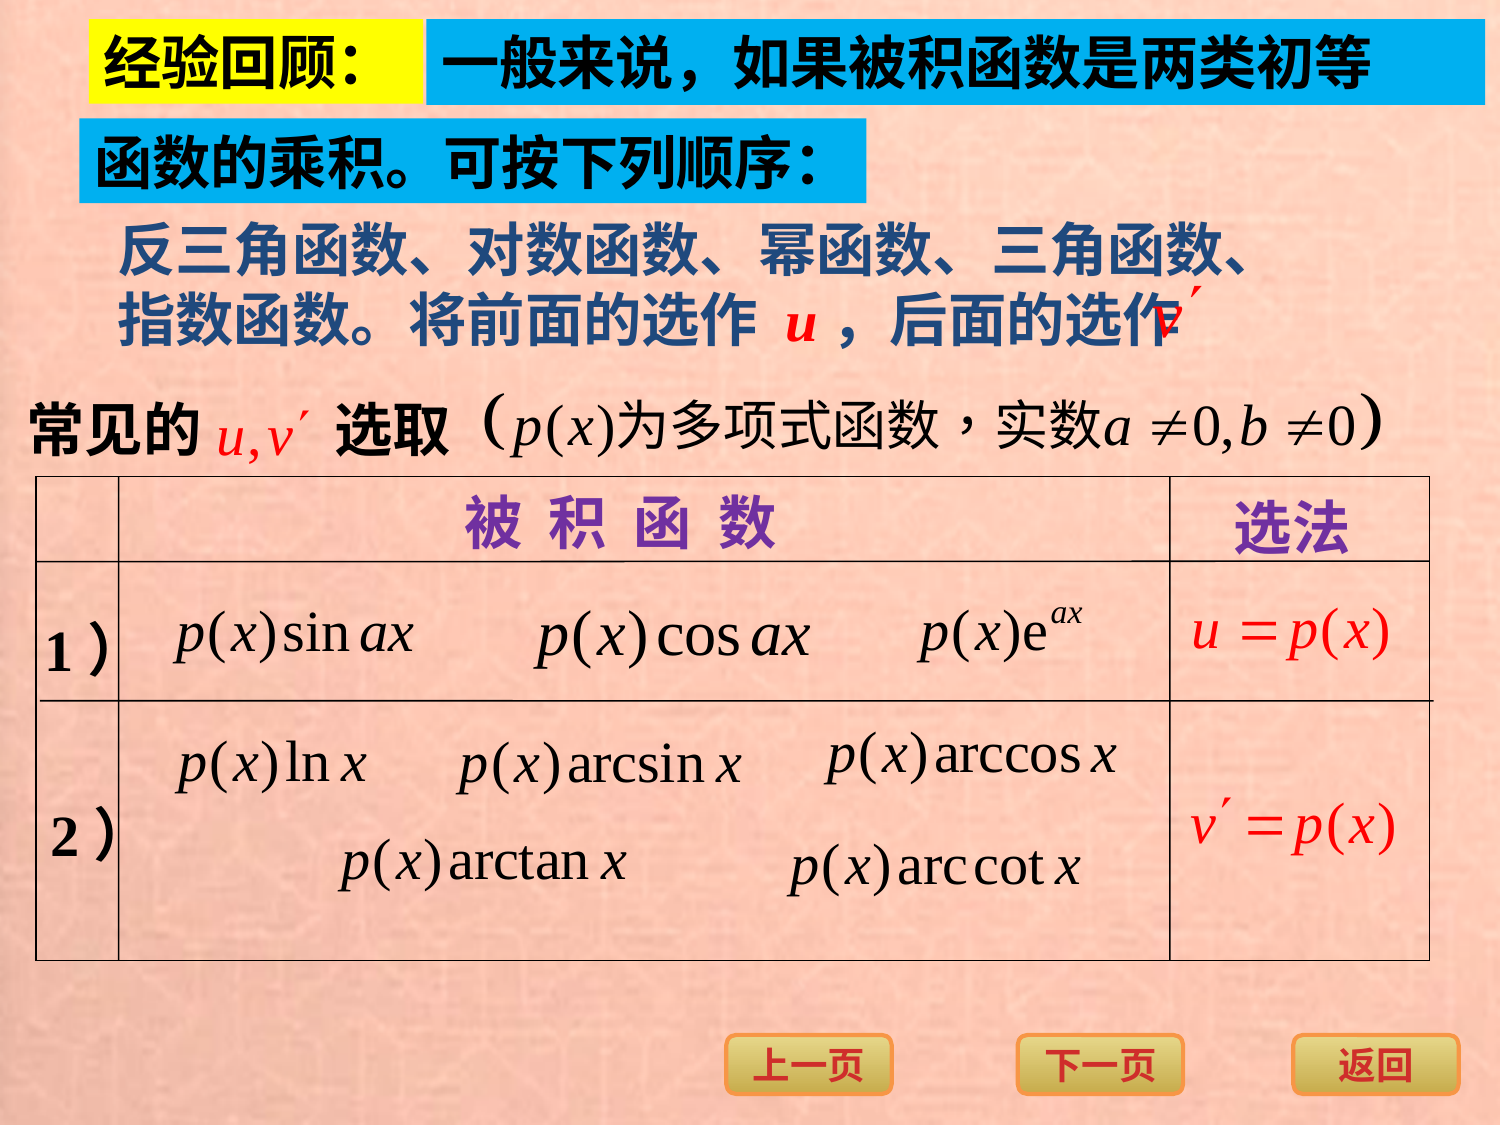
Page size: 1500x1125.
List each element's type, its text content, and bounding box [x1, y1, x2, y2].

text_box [35, 478, 1367, 878]
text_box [909, 593, 1088, 669]
picture [0, 0, 1500, 1125]
text_box 一般来说，如果被积函数是两类初等 [426, 19, 1486, 105]
text_box 经验回顾： [88, 19, 424, 104]
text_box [480, 390, 1382, 471]
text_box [102, 200, 1308, 367]
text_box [11, 384, 733, 471]
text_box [35, 476, 1434, 961]
text_box 函数的乘积。可按下列顺序： [79, 118, 867, 204]
